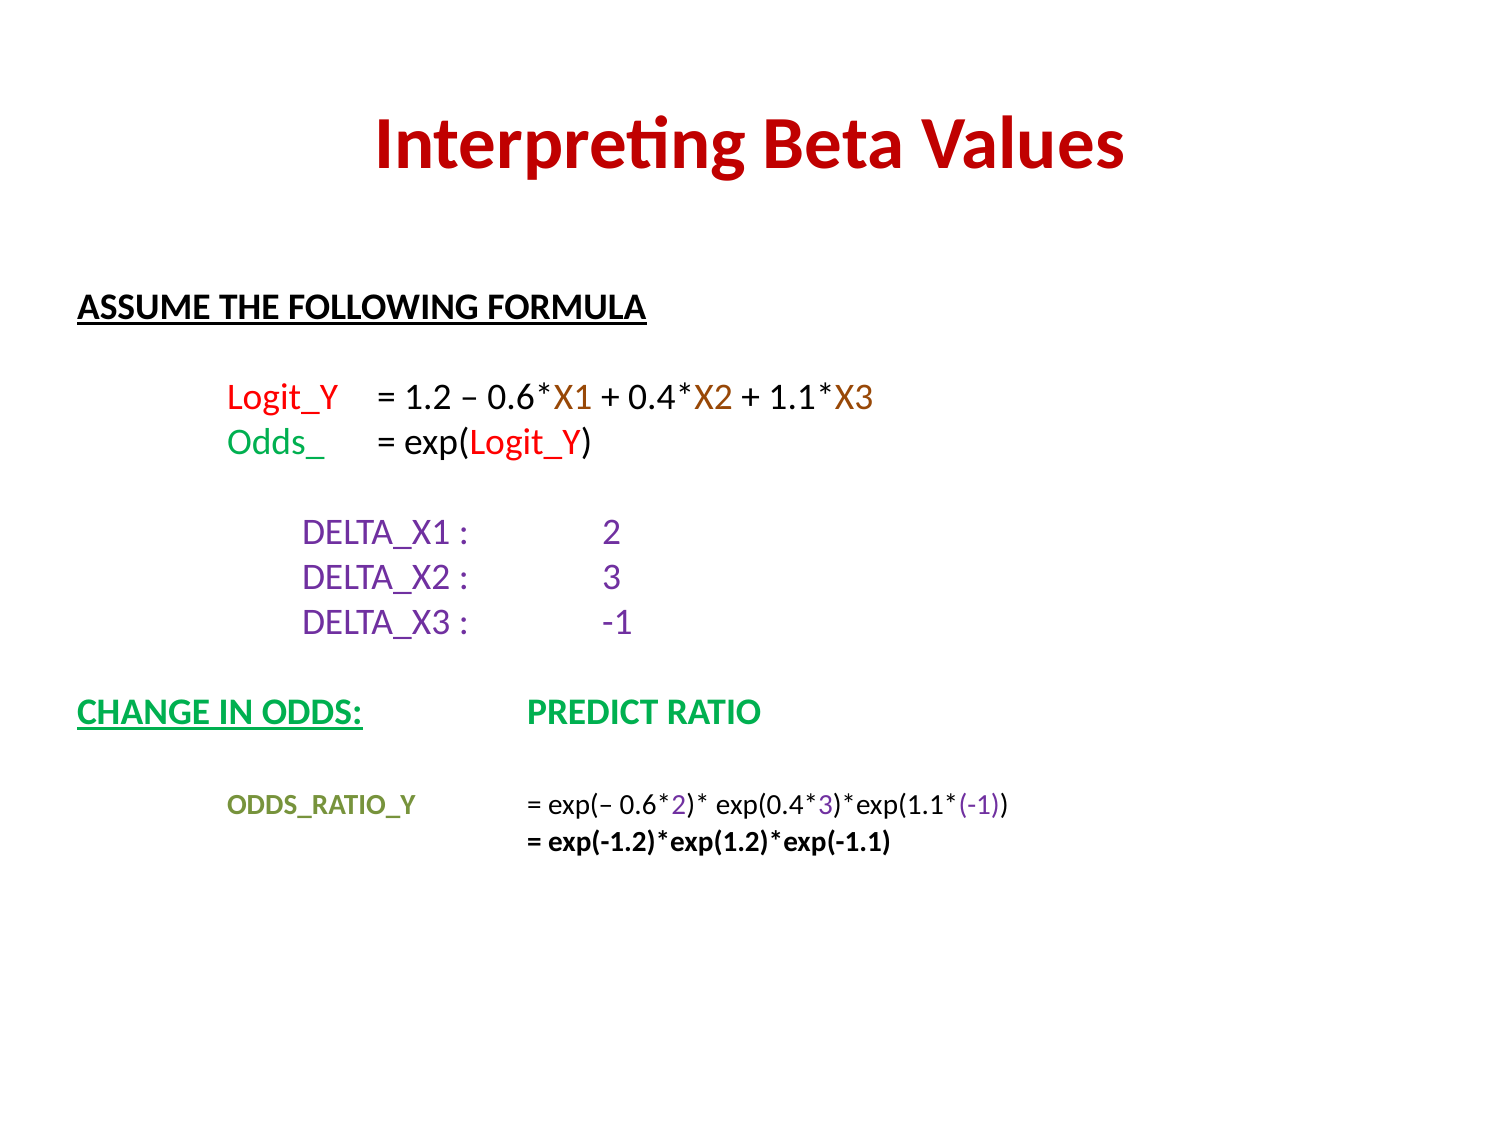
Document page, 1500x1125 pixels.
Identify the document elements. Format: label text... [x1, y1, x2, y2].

title Interpreting Beta Values [75, 45, 1425, 233]
